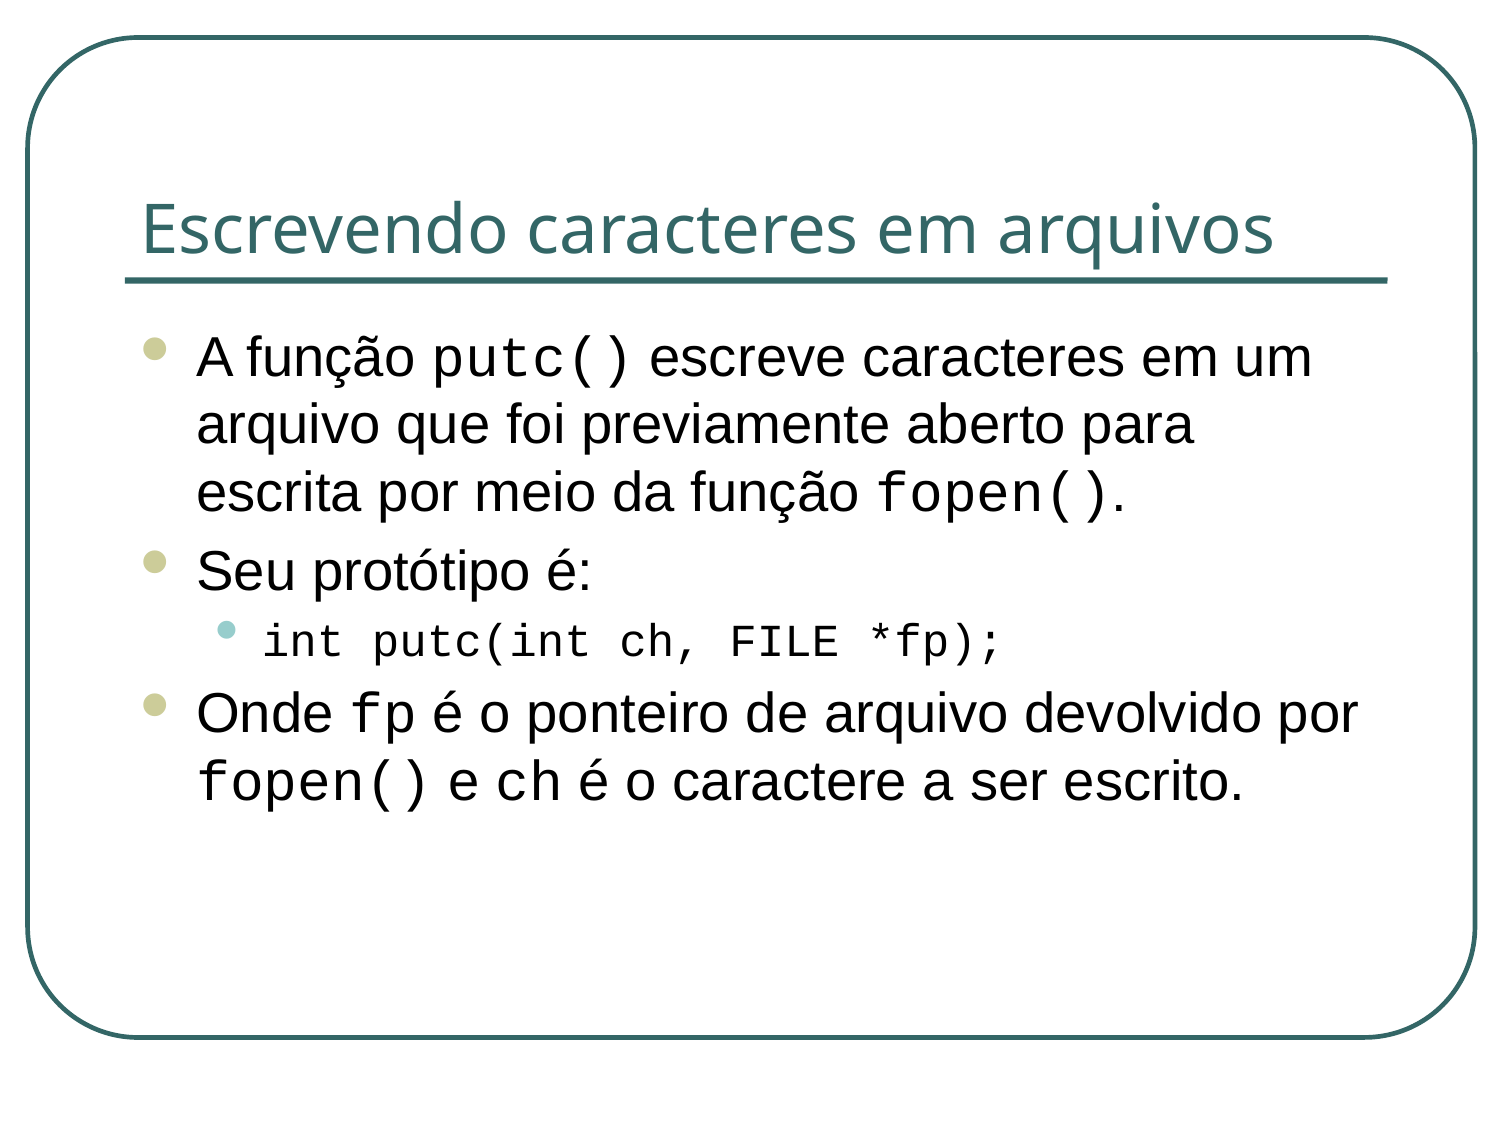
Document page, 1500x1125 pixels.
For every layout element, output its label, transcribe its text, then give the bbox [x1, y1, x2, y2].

list A função putc() escreve caracteres em um arquivo que foi previamente aberto para escrita por meio da função fopen(). Seu protótipo é: int putc(int ch, FILE *fp); Onde fp é o ponteiro de arquivo devolvido por fopen() e ch é o caractere a ser escrito. [124, 312, 1388, 976]
title Escrevendo caracteres em arquivos [124, 87, 1388, 276]
